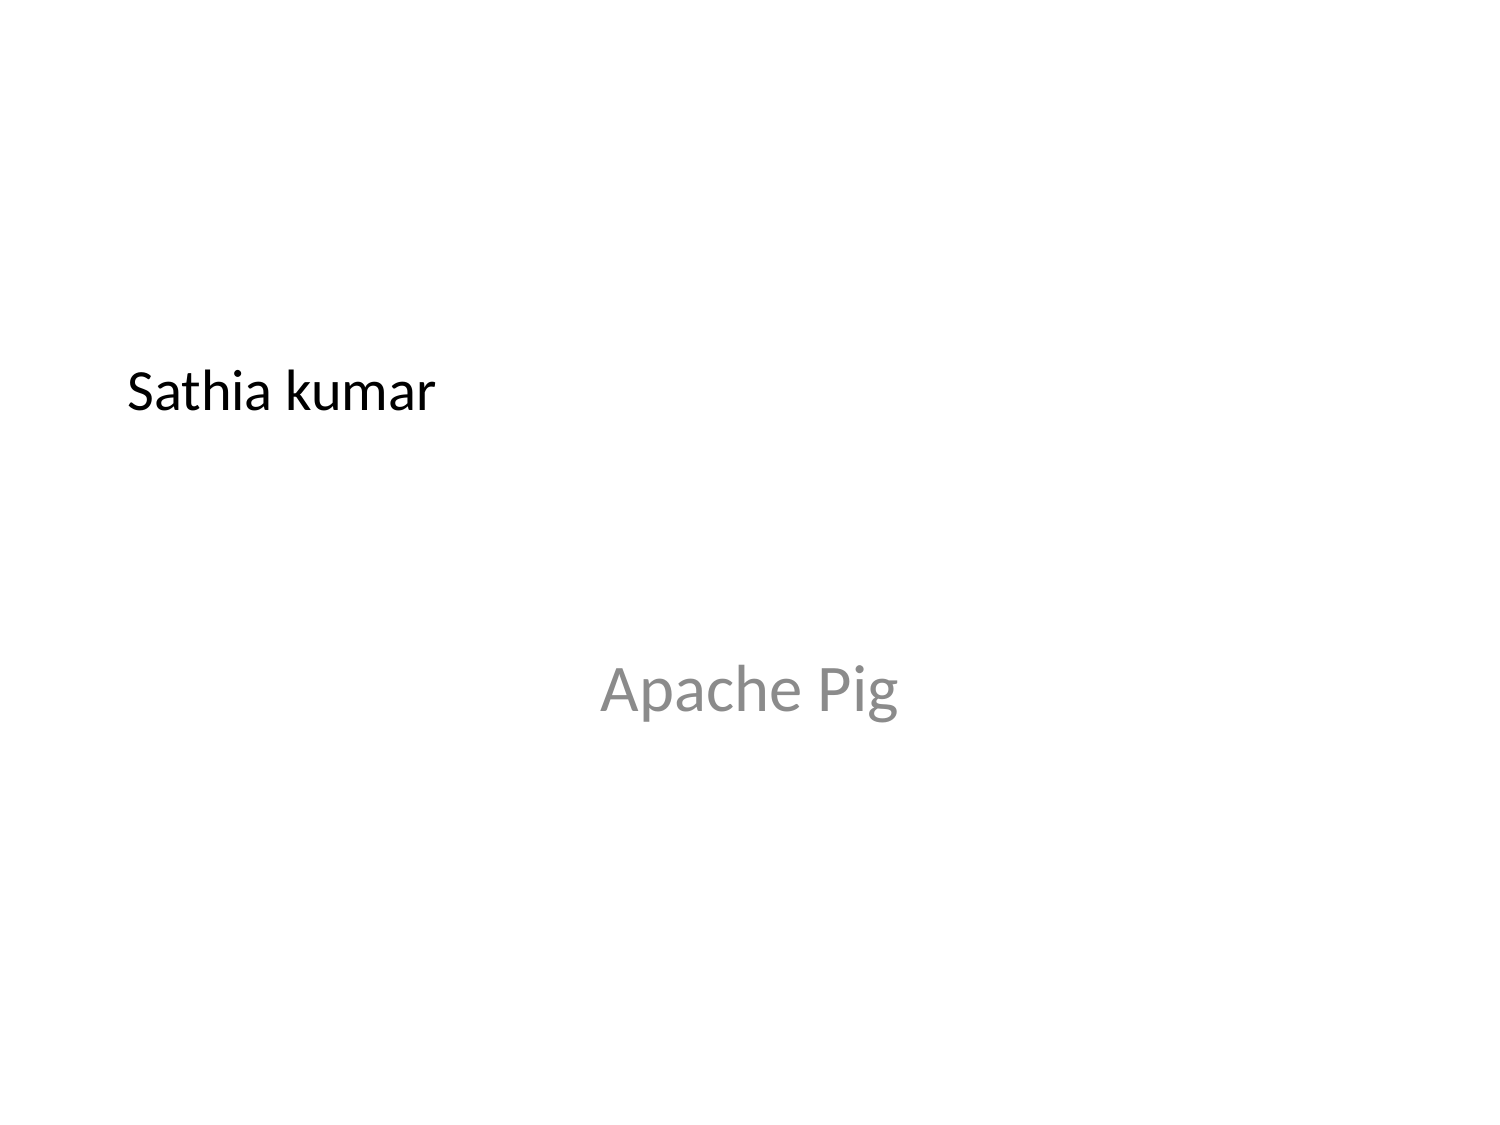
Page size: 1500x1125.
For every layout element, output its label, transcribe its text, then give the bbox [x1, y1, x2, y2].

subtitle Apache Pig [225, 637, 1275, 925]
title Sathia kumar [112, 349, 1388, 425]
